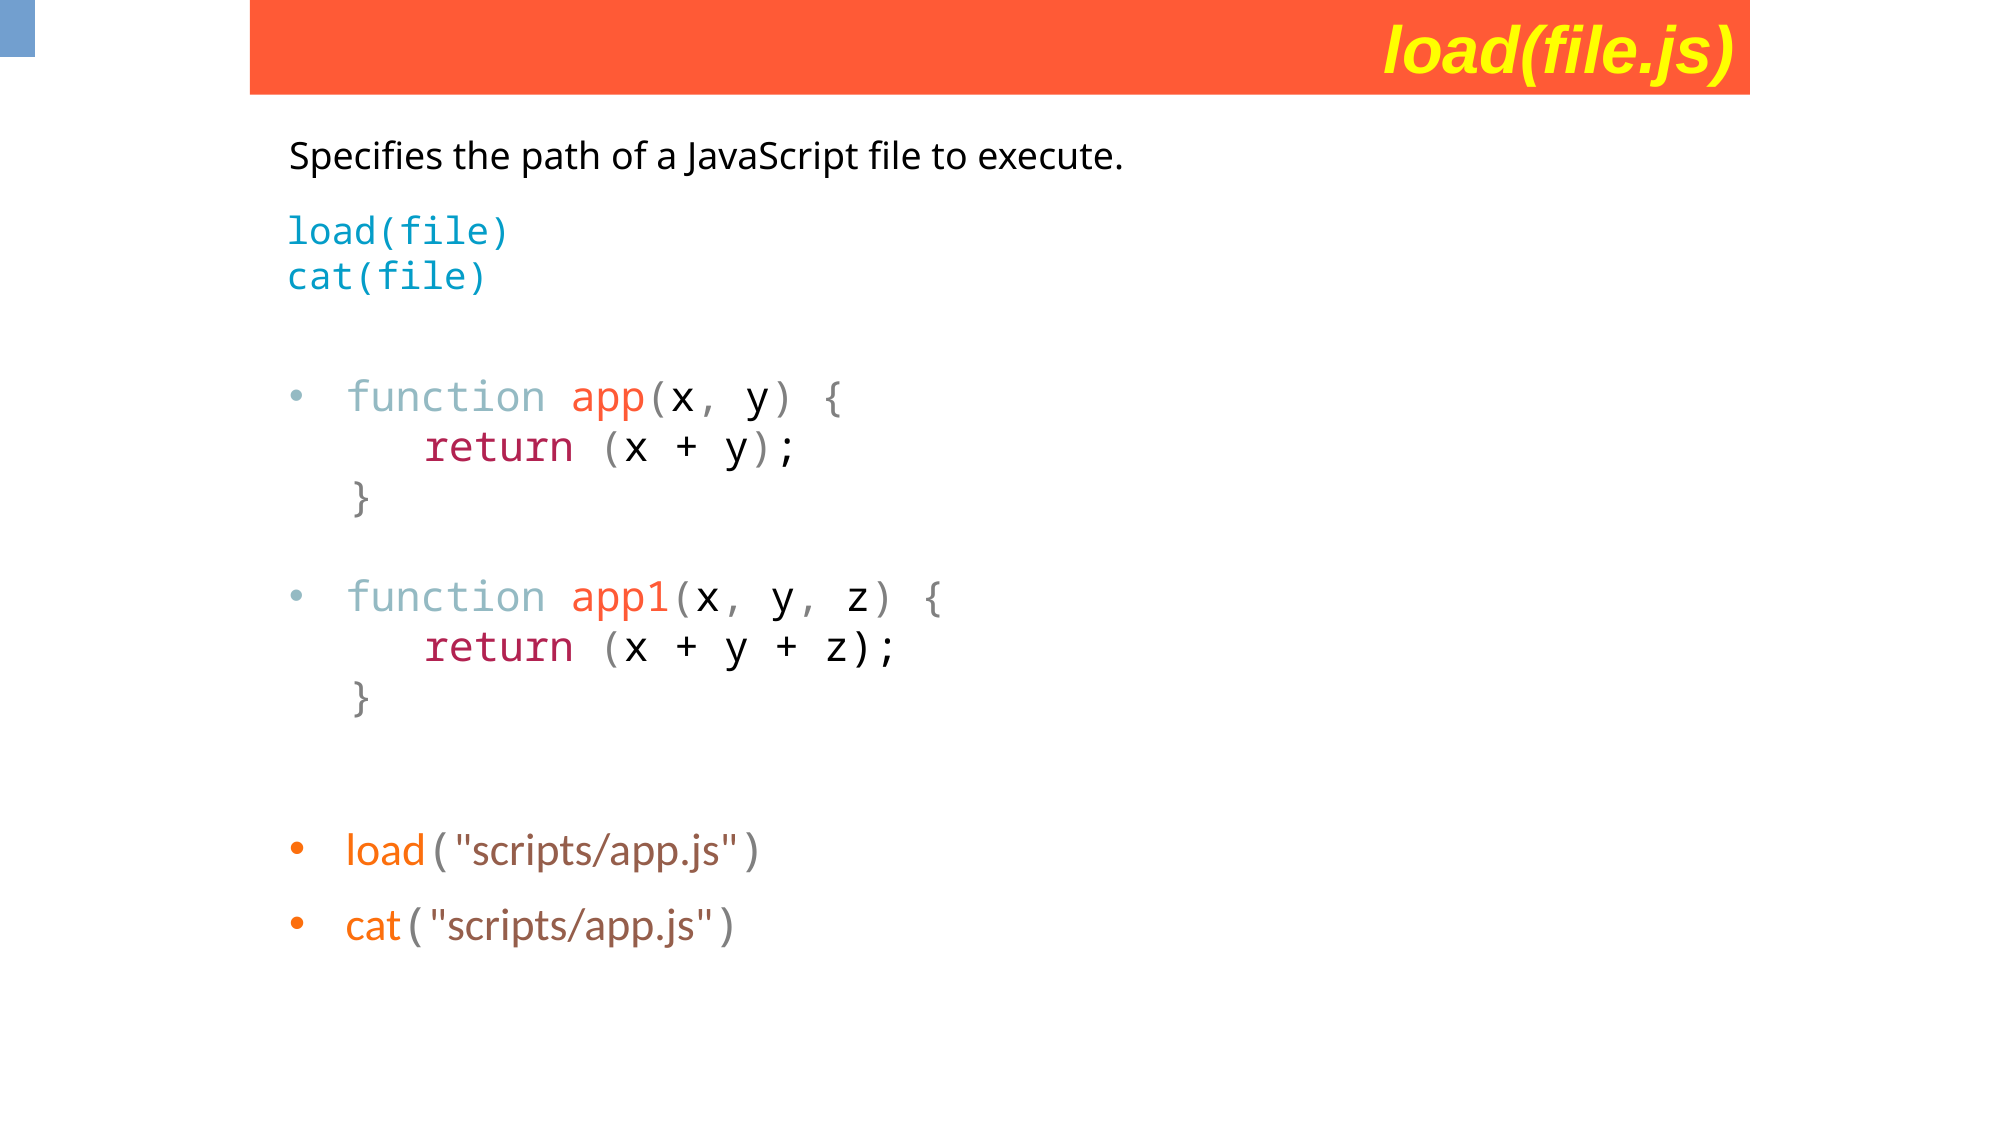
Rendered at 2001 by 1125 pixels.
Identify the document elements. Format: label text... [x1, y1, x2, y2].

text_box load(file.js) [249, 0, 1750, 95]
text_box load(file) cat(file) [271, 199, 1726, 305]
text_box function app(x, y) { return (x + y); } function app1(x, y, z) { return (x + y + z); } [274, 362, 1723, 728]
text_box load("scripts/app.js") cat("scripts/app.js") [274, 812, 1726, 958]
text_box Specifies the path of a JavaScript file to execute. [274, 124, 1726, 185]
